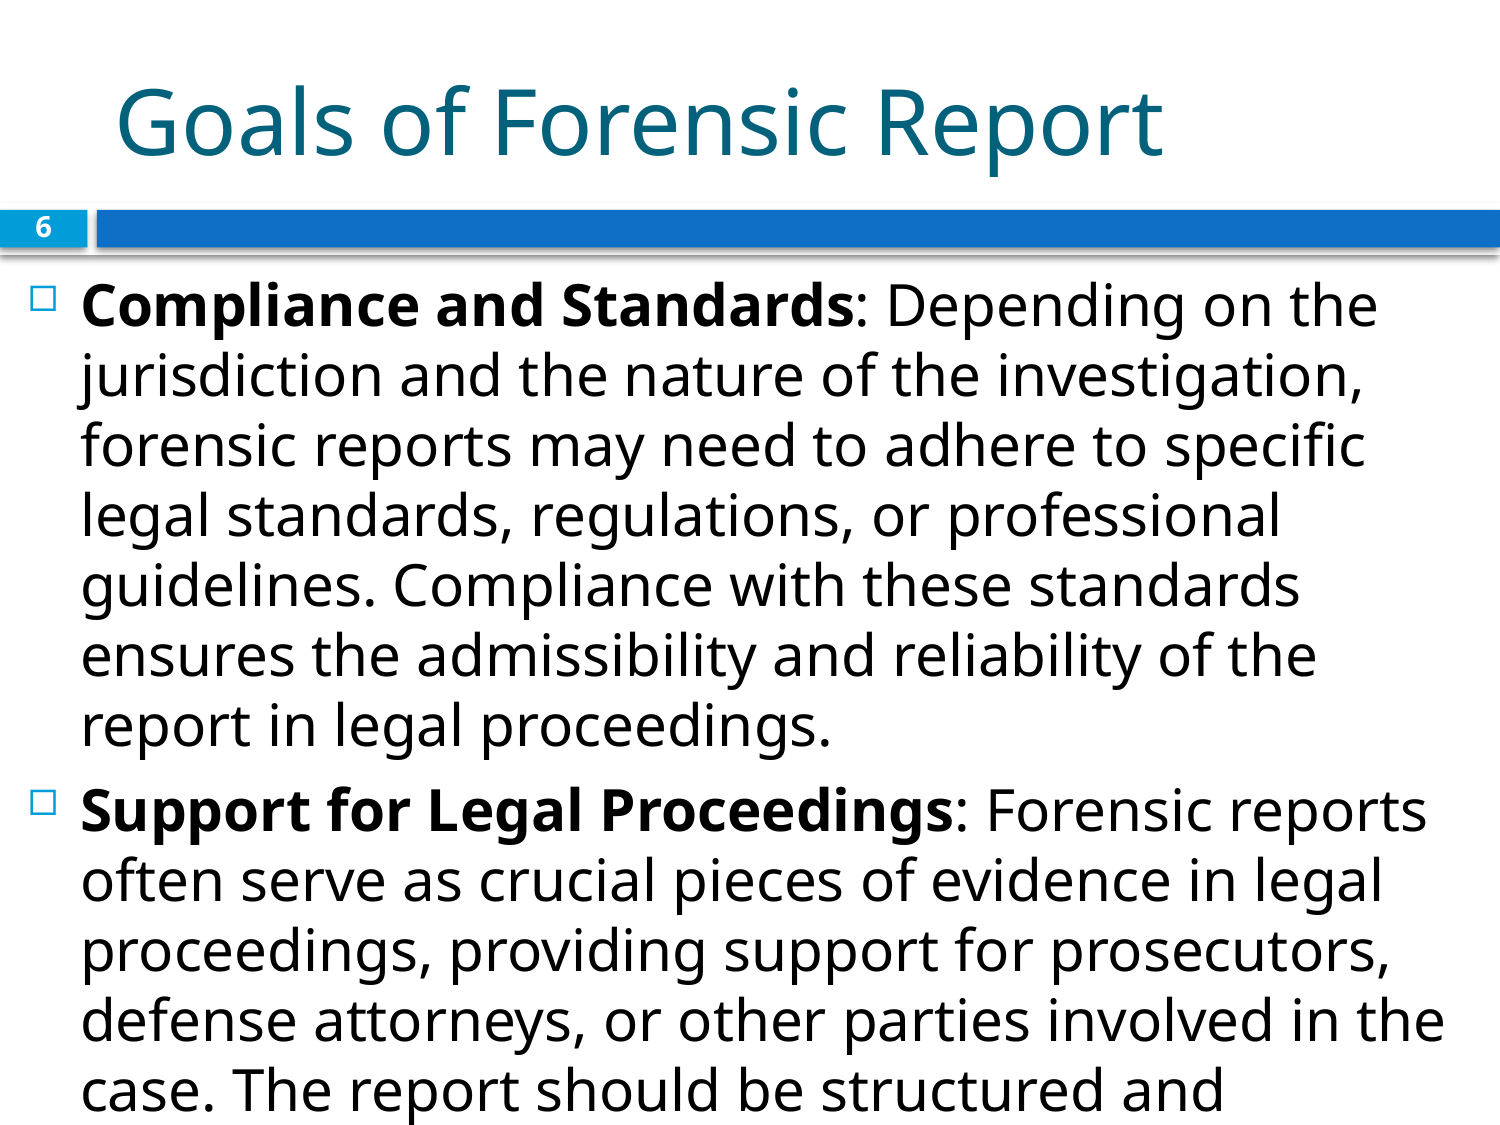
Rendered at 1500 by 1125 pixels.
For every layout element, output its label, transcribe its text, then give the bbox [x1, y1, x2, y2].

list Compliance and Standards: Depending on the jurisdiction and the nature of the investigation, forensic reports may need to adhere to specific legal standards, regulations, or professional guidelines. Compliance with these standards ensures the admissibility and reliability of the report in legal proceedings. Support for Legal Proceedings: Forensic reports often serve as crucial pieces of evidence in legal proceedings, providing support for prosecutors, defense attorneys, or other parties involved in the case. The report should be structured and formatted in a way that facilitates its use in court. [12, 260, 1500, 1113]
title Goals of Forensic Report [99, 37, 1438, 201]
slide_number 6 [0, 208, 88, 249]
